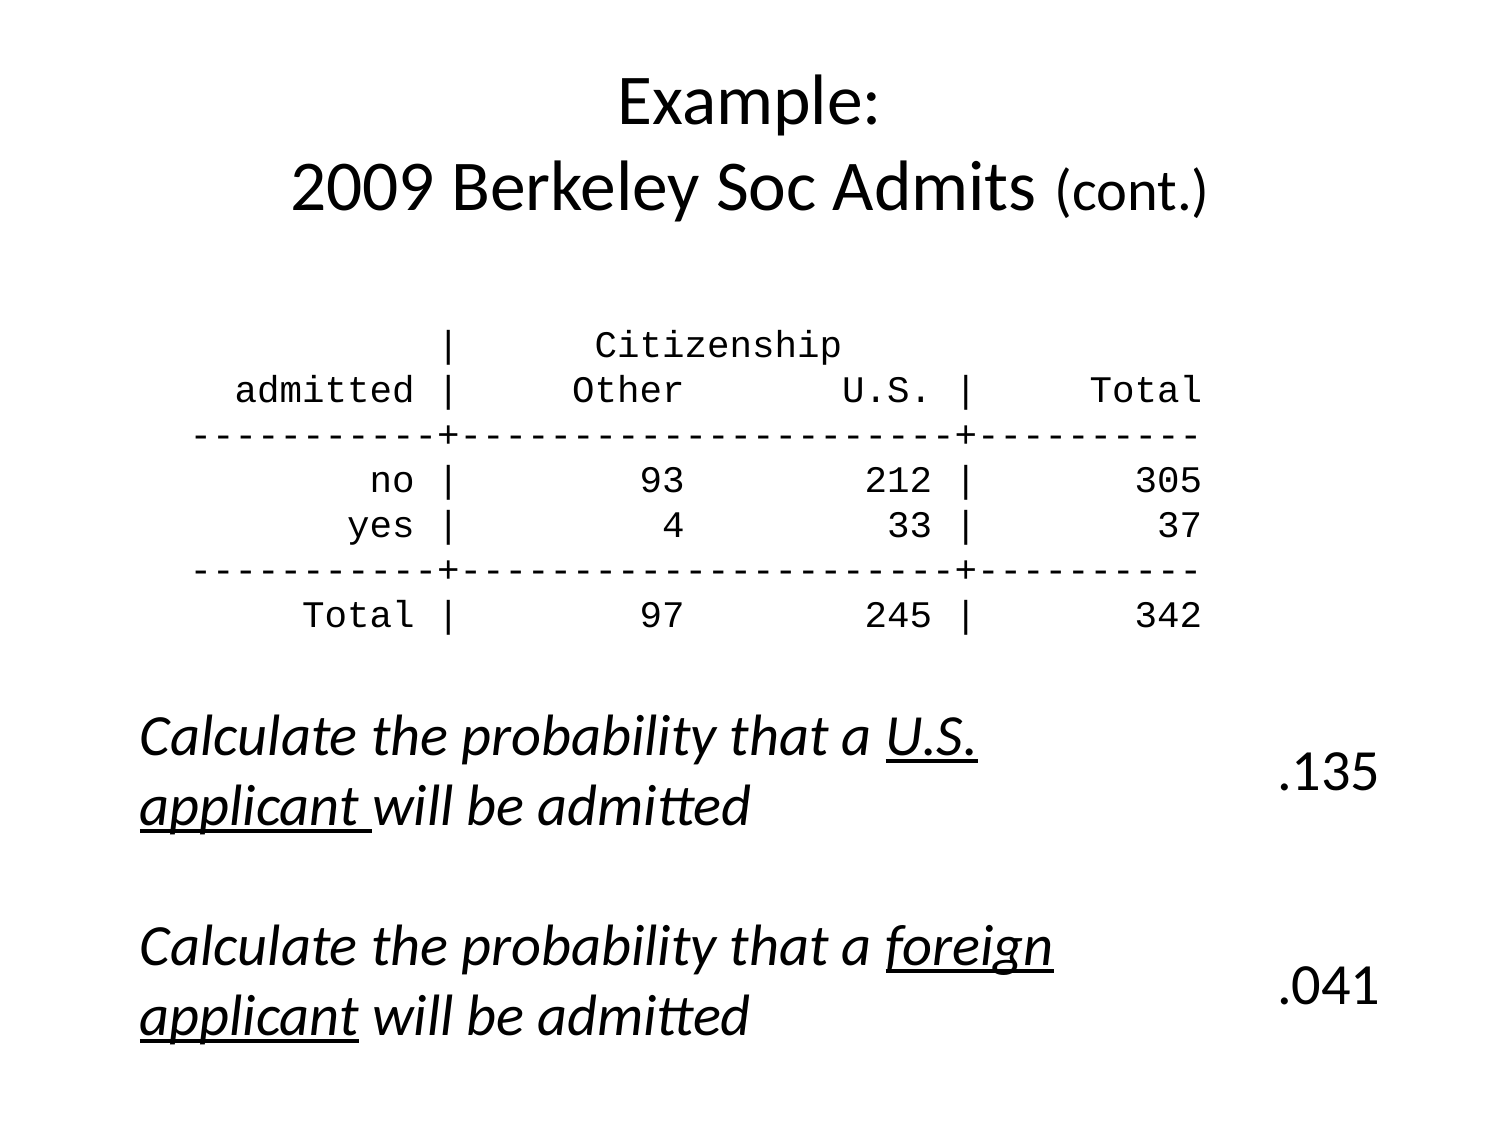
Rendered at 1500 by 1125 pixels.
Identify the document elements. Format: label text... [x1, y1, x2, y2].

text_box .041 [1262, 939, 1413, 1024]
title Example: 2009 Berkeley Soc Admits (cont.) [75, 45, 1425, 233]
text_box .135 [1262, 725, 1413, 810]
text_box | Citizenship admitted | Other U.S. | Total -----------+----------------------+---------- no | 93 212 | 305 yes | 4 33 | 37 -----------+----------------------+---------- Total | 97 245 | 342 [174, 312, 1300, 643]
text_box Calculate the probability that a U.S. applicant will be admitted Calculate the probability that a foreign applicant will be admitted [125, 689, 1213, 1055]
